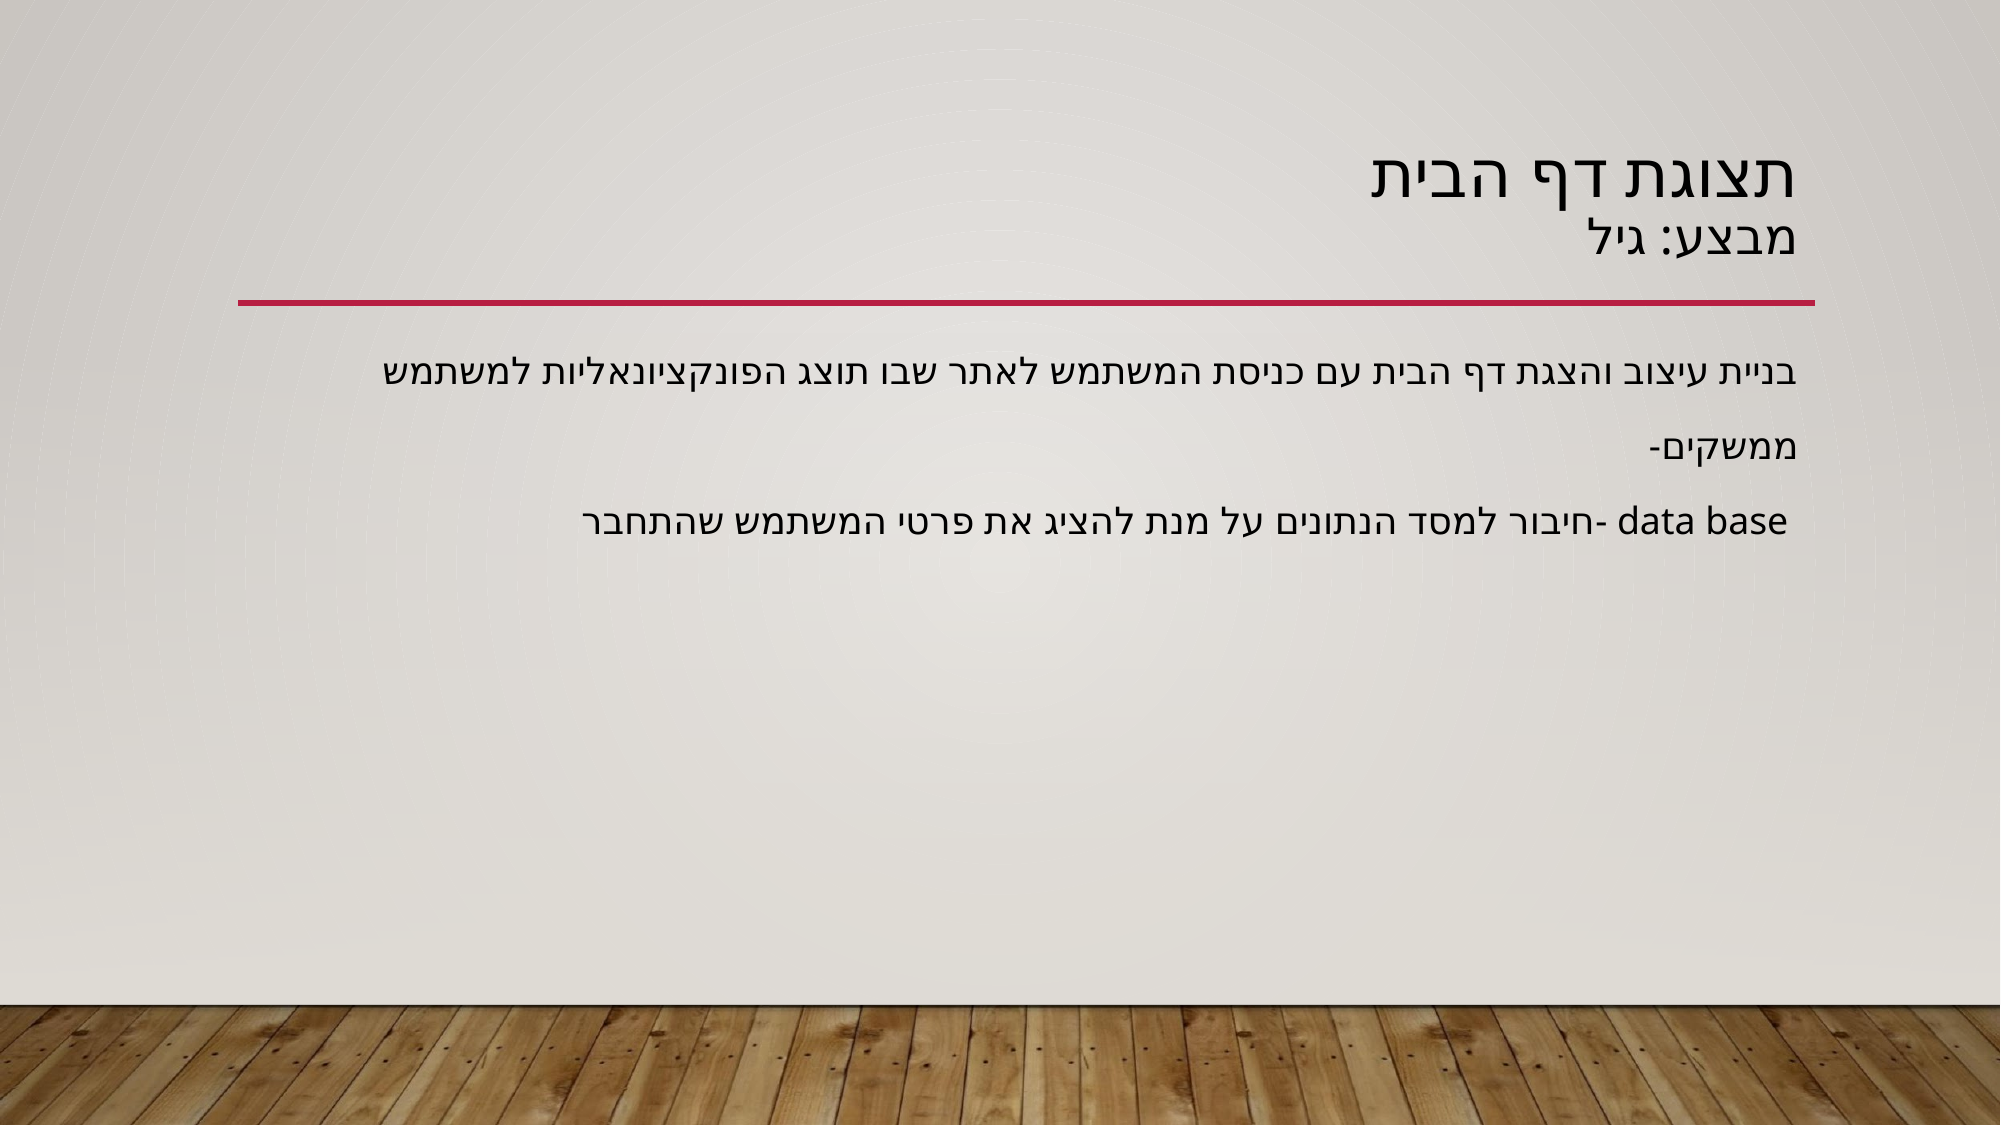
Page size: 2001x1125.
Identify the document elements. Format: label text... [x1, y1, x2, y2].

picture [0, 1005, 2000, 1125]
list בניית עיצוב והצגת דף הבית עם כניסת המשתמש לאתר שבו תוצג הפונקציונאליות למשתמש -ממשקים חיבור למסד הנתונים על מנת להציג את פרטי המשתמש שהתחבר- data base [238, 330, 1814, 897]
title תצוגת דף הבית מבצע: גיל [238, 131, 1814, 305]
